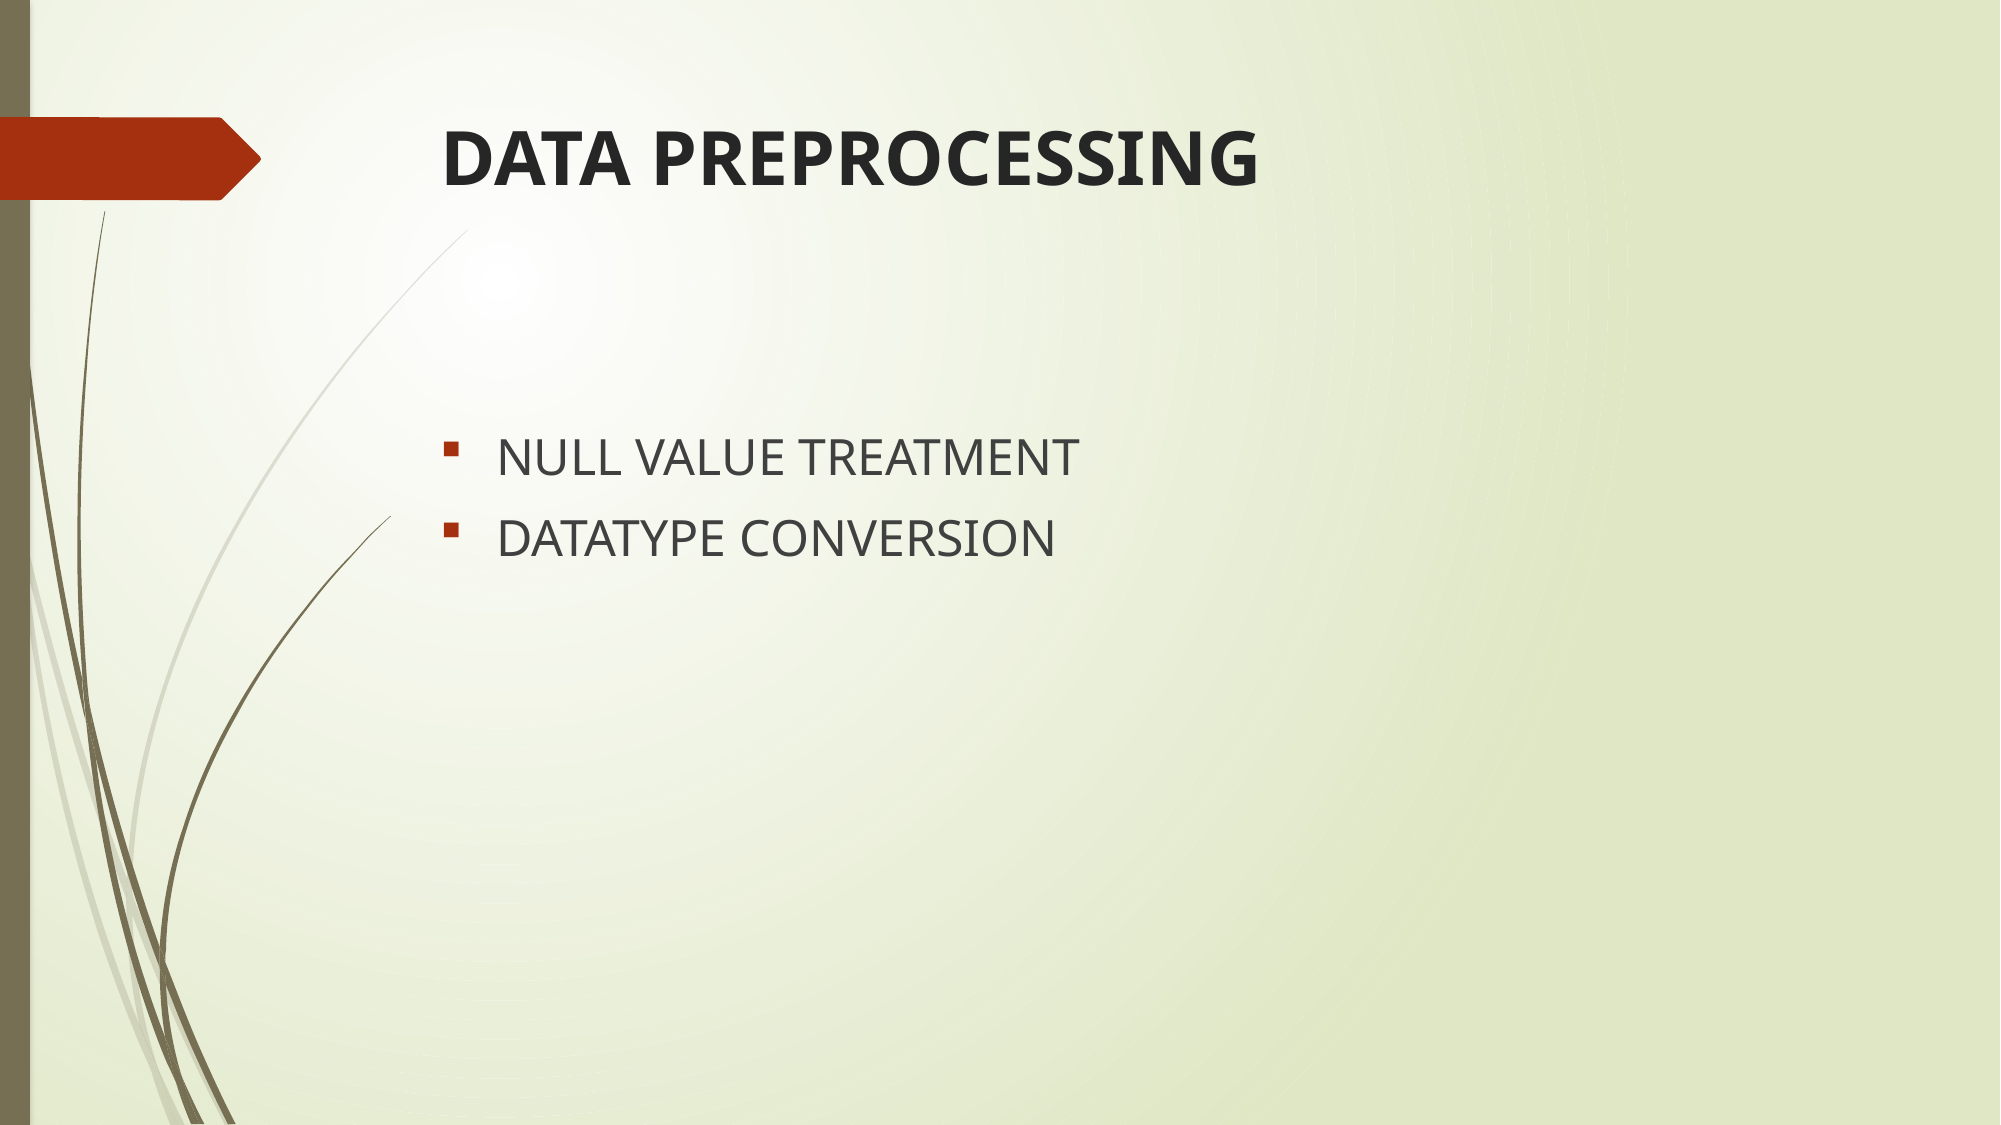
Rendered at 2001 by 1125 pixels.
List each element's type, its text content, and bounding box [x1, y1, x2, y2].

title DATA PREPROCESSING [425, 102, 1888, 313]
list NULL VALUE TREATMENT DATATYPE CONVERSION [424, 417, 1888, 970]
